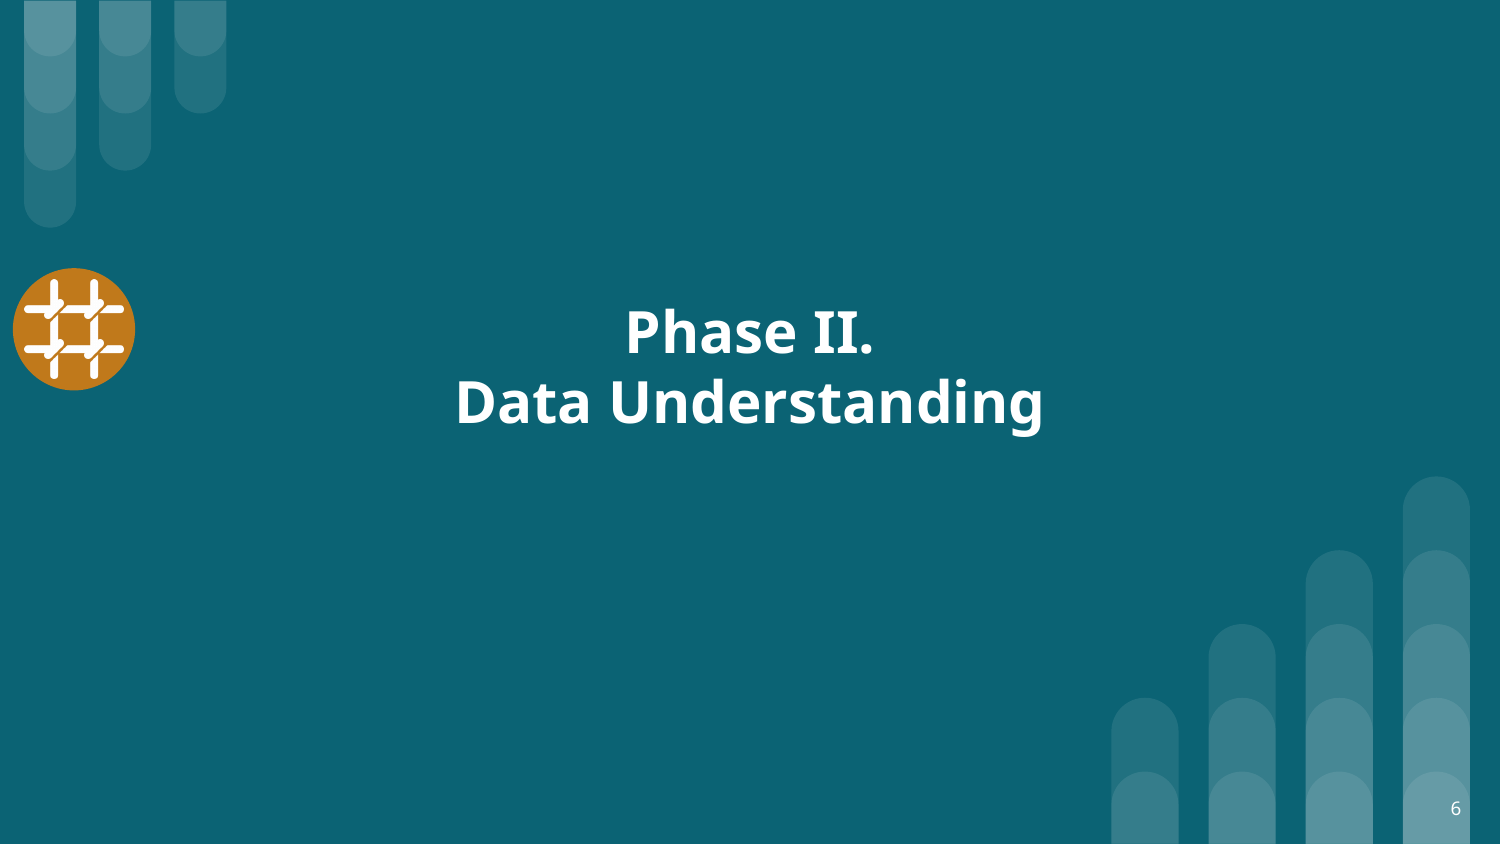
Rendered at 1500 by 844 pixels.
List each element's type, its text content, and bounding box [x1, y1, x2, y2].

title Phase II. Data Understanding [269, 279, 1231, 436]
slide_number 6 [1386, 777, 1477, 842]
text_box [12, 267, 136, 391]
